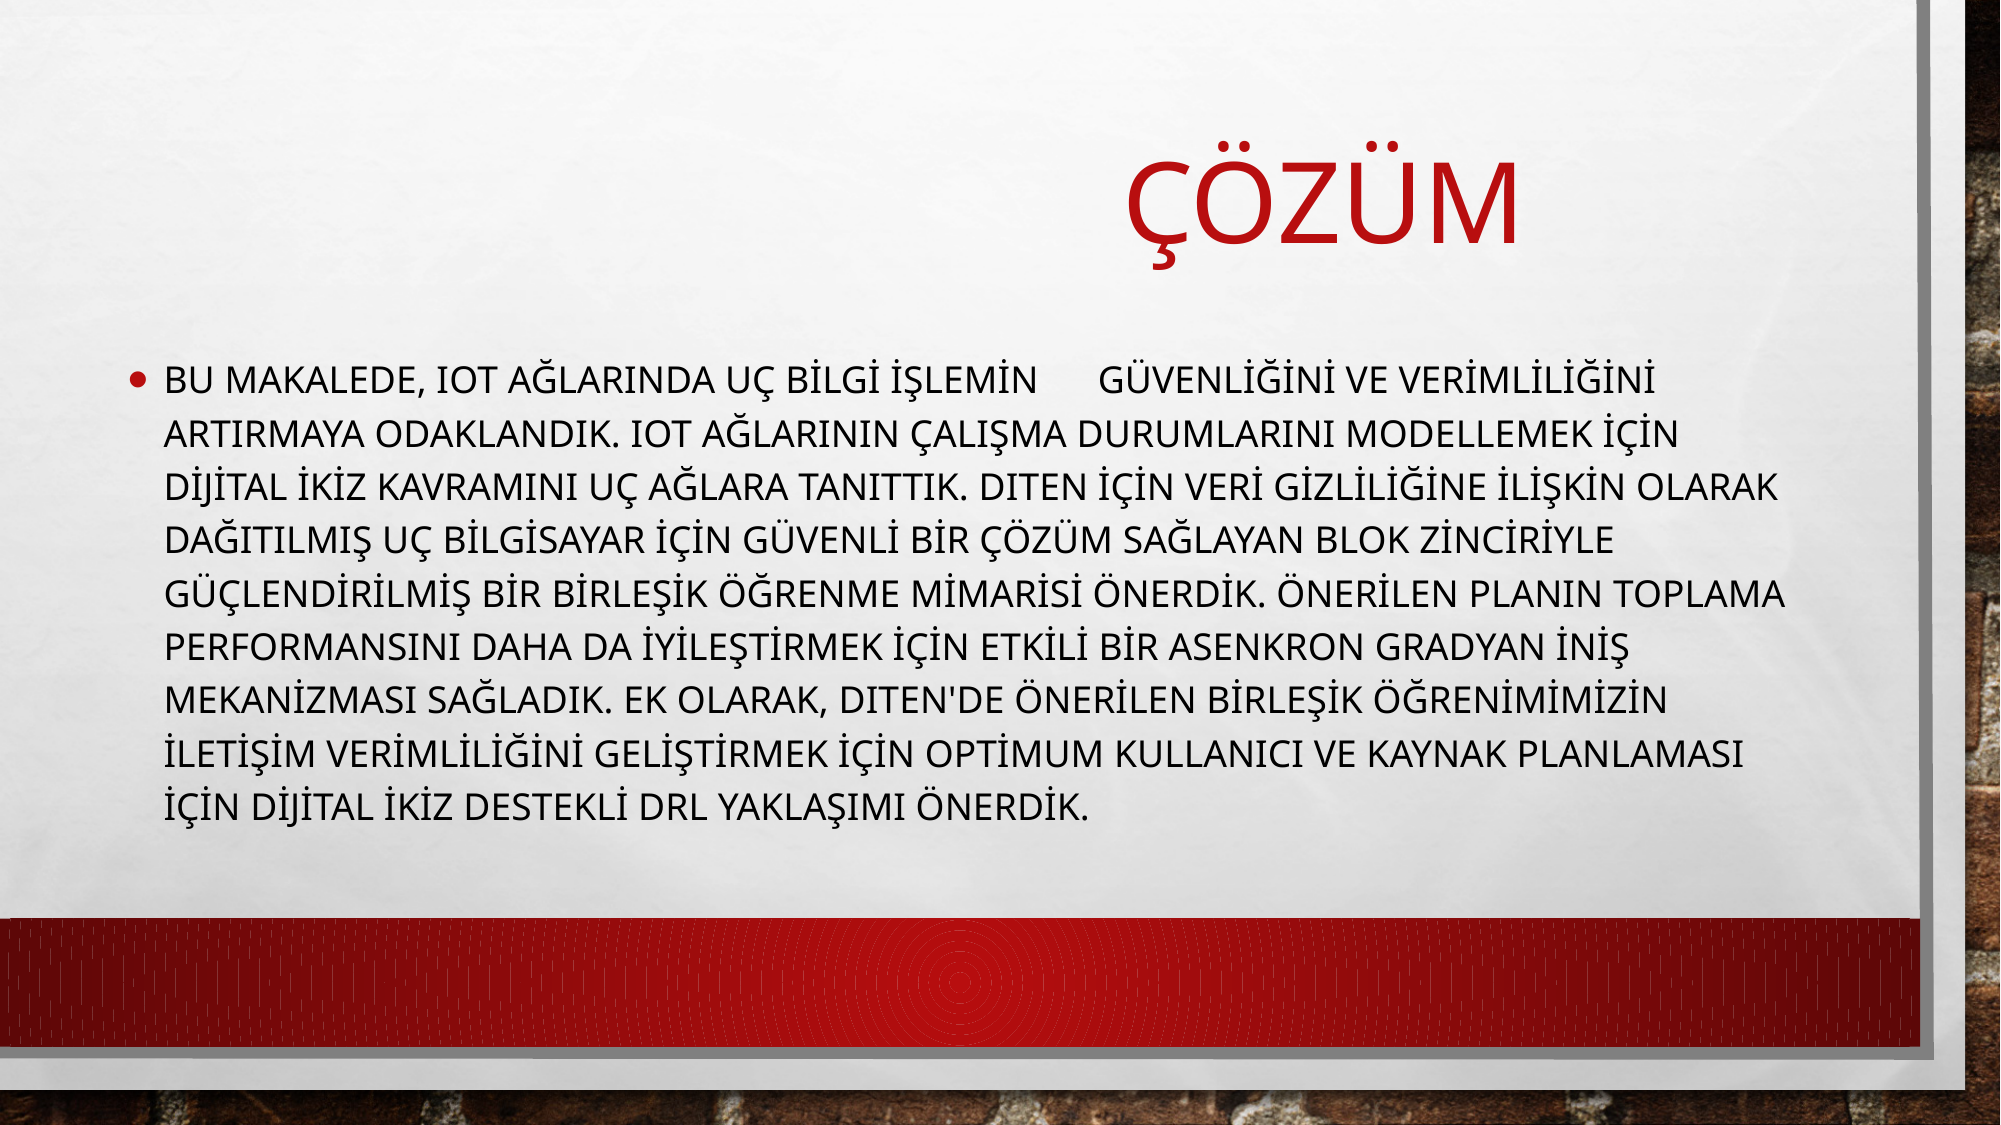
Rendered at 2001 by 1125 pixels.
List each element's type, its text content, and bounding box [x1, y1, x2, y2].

list Bu makalede, IoT ağlarında uç bilgi işlemin güvenliğini ve verimliliğini artırmaya odaklandık. IoT ağlarının çalışma durumlarını modellemek için dijital ikiz kavramını uç ağlara tanıttık. DITEN için veri gizliliğine ilişkin olarak dağıtılmış uç bilgisayar için güvenli bir çözüm sağlayan blok zinciriyle güçlendirilmiş bir birleşik öğrenme mimarisi önerdik. Önerilen planın toplama performansını daha da iyileştirmek için etkili bir asenkron gradyan iniş mekanizması sağladık. Ek olarak, DITEN'de önerilen birleşik öğrenimimizin iletişim verimliliğini geliştirmek için optimum kullanıcı ve kaynak planlaması için dijital ikiz destekli DRL yaklaşımı önerdik. [112, 338, 1818, 882]
title çözüm [112, 112, 1818, 302]
picture [0, 0, 2000, 1125]
